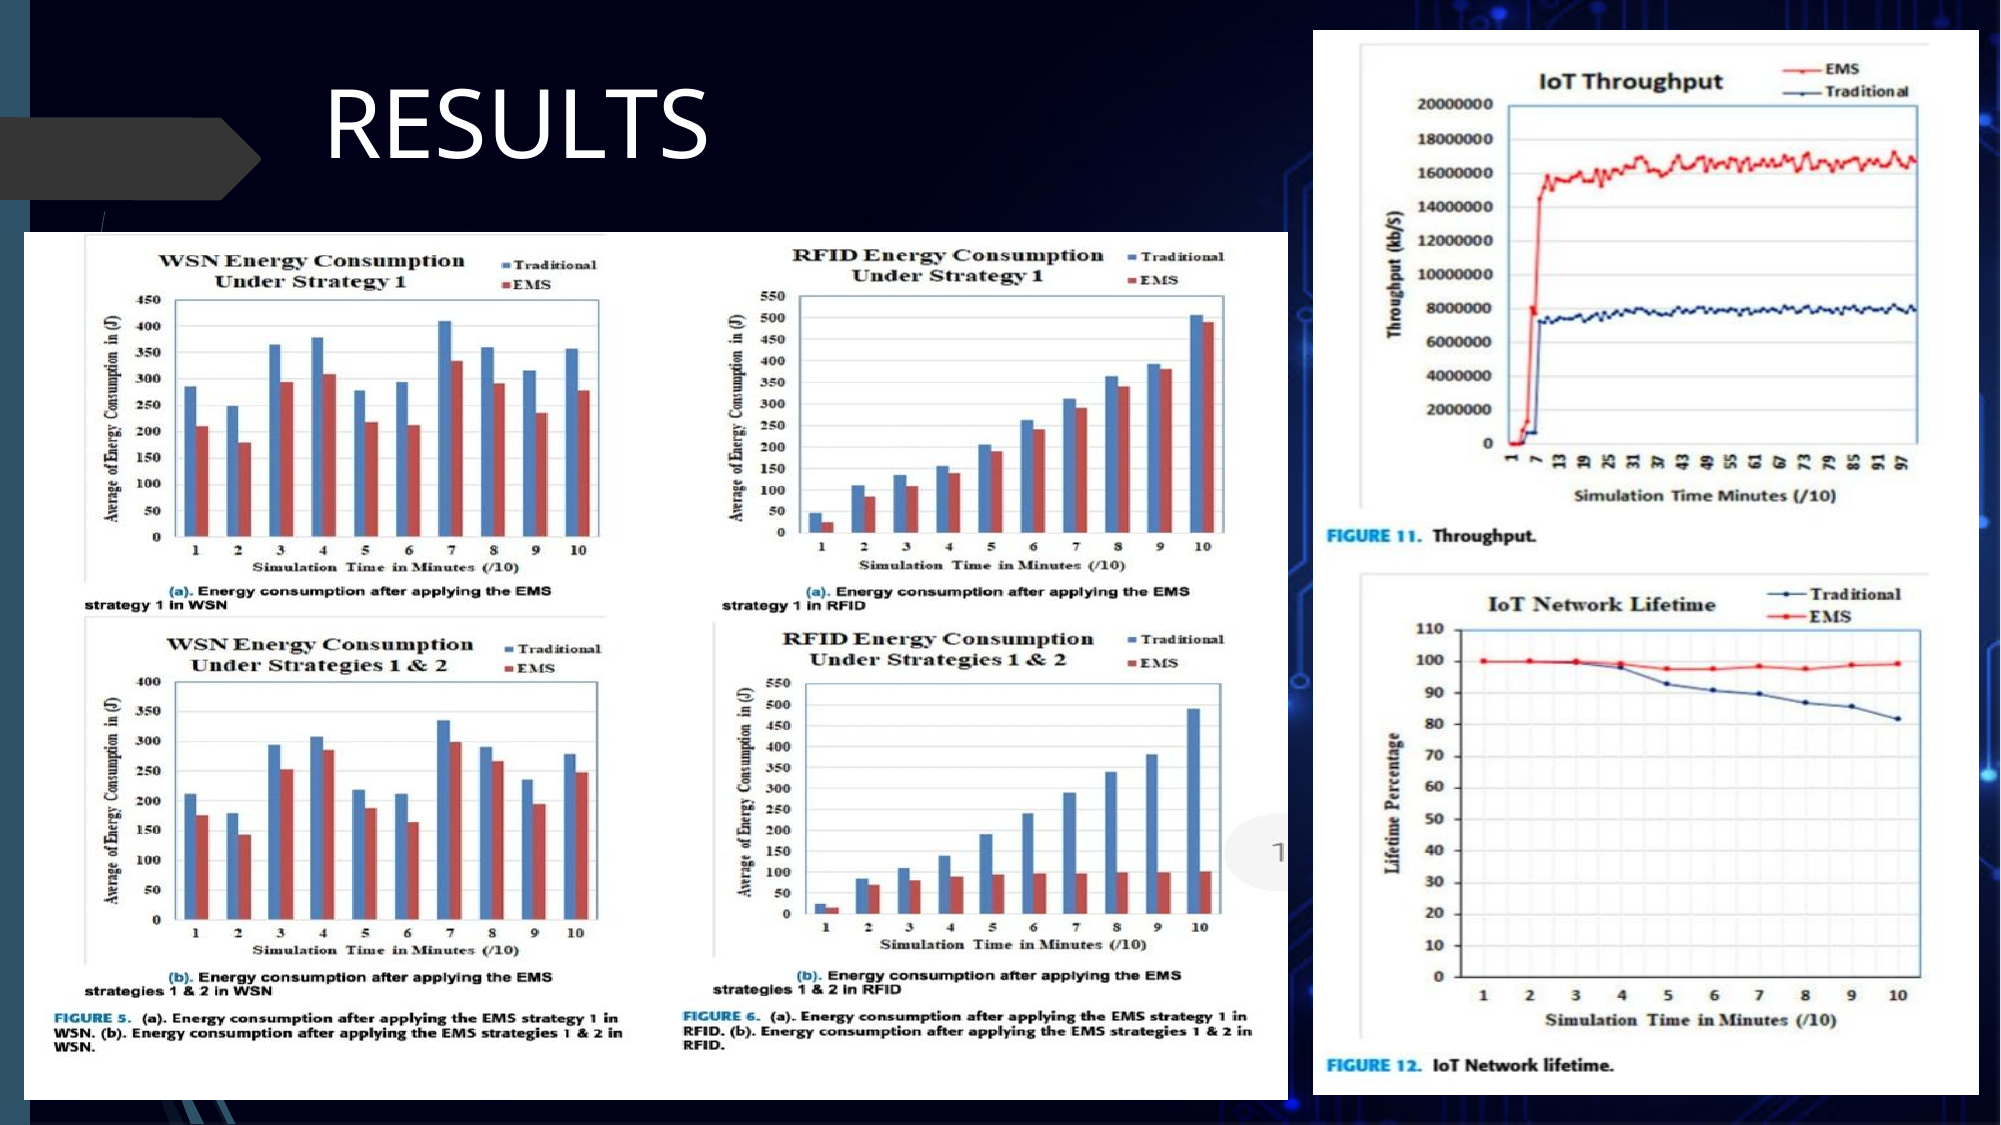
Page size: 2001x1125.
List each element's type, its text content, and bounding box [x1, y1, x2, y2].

picture [24, 0, 2001, 1125]
title RESULTS [307, 55, 1308, 266]
